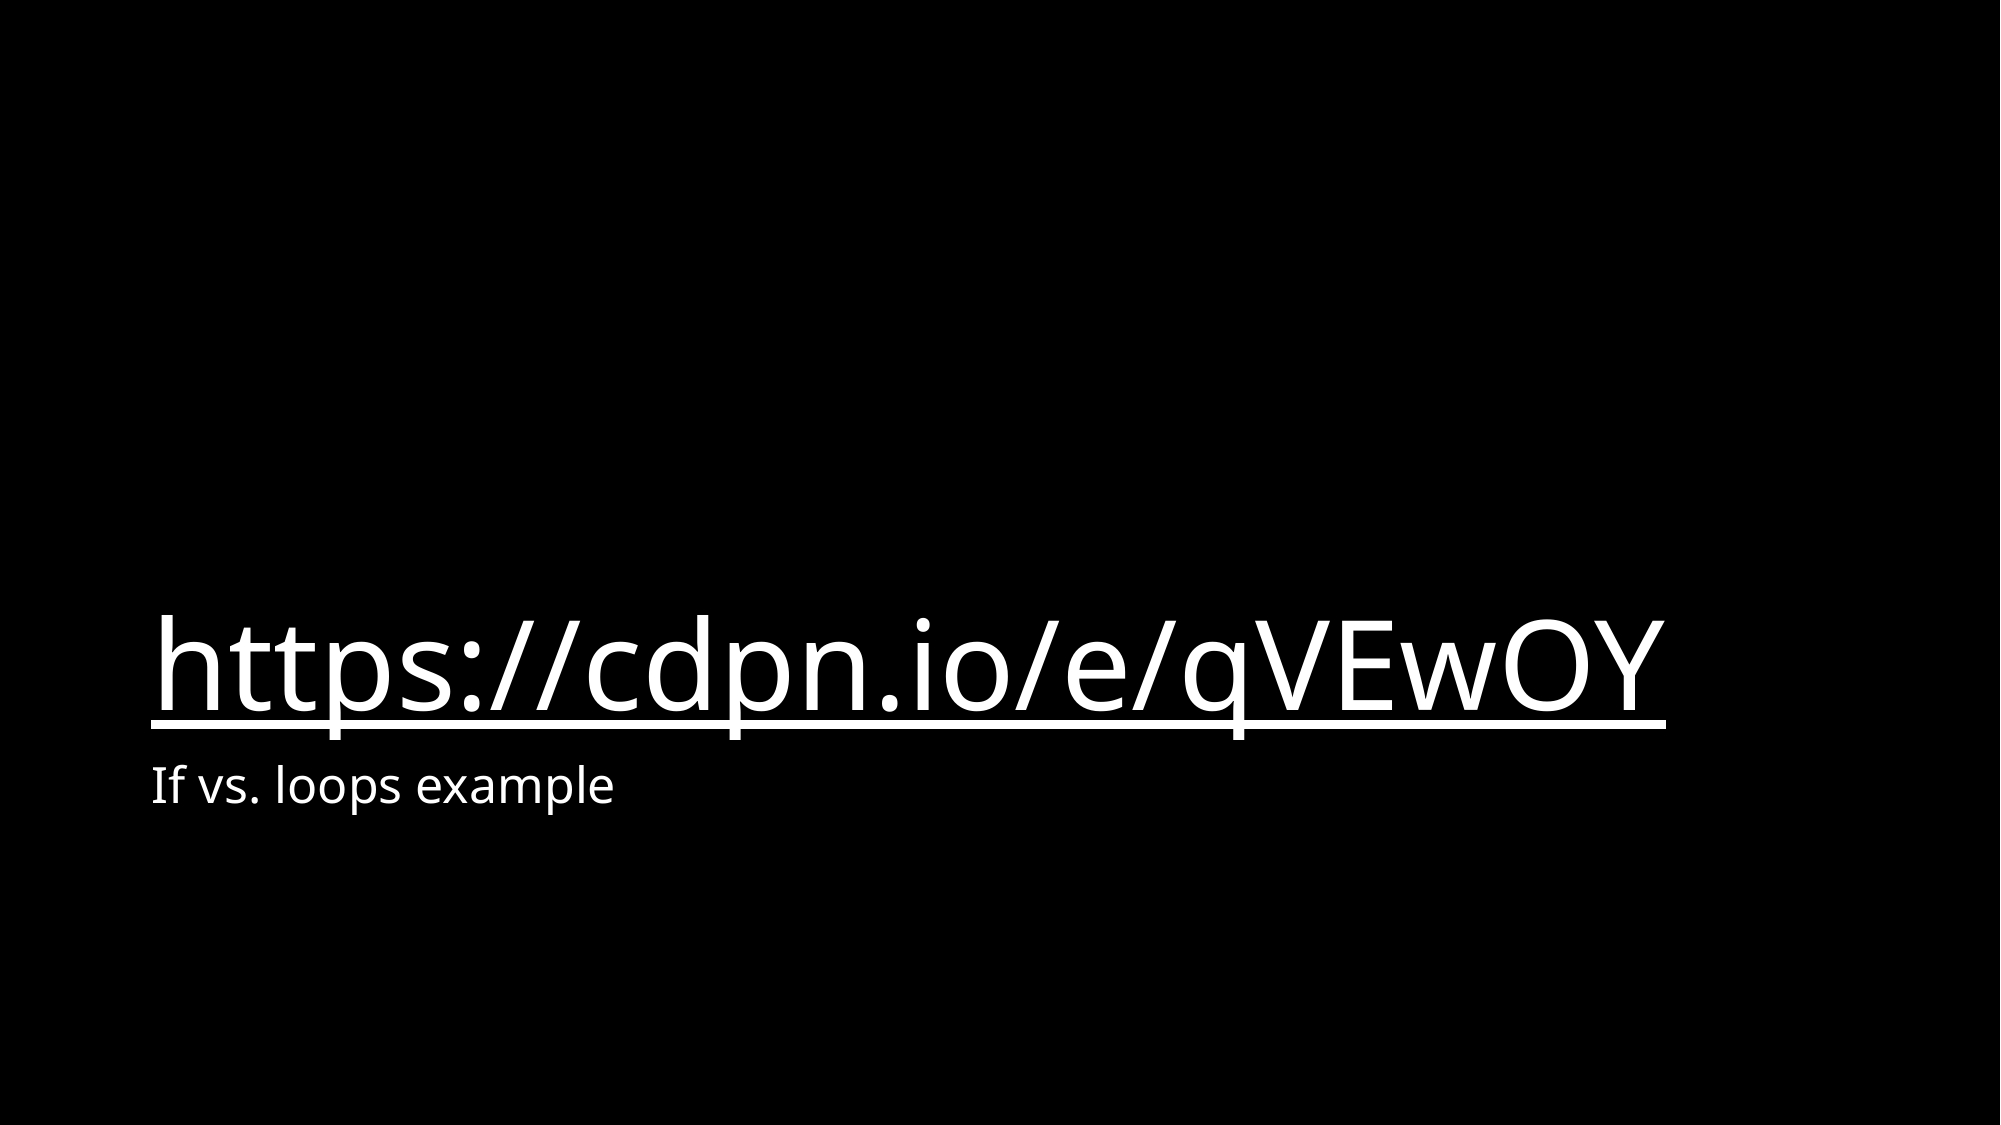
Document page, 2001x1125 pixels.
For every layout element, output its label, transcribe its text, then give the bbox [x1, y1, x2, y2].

title https://cdpn.io/e/qVEwOY [136, 280, 1862, 749]
list If vs. loops example [136, 752, 1862, 999]
